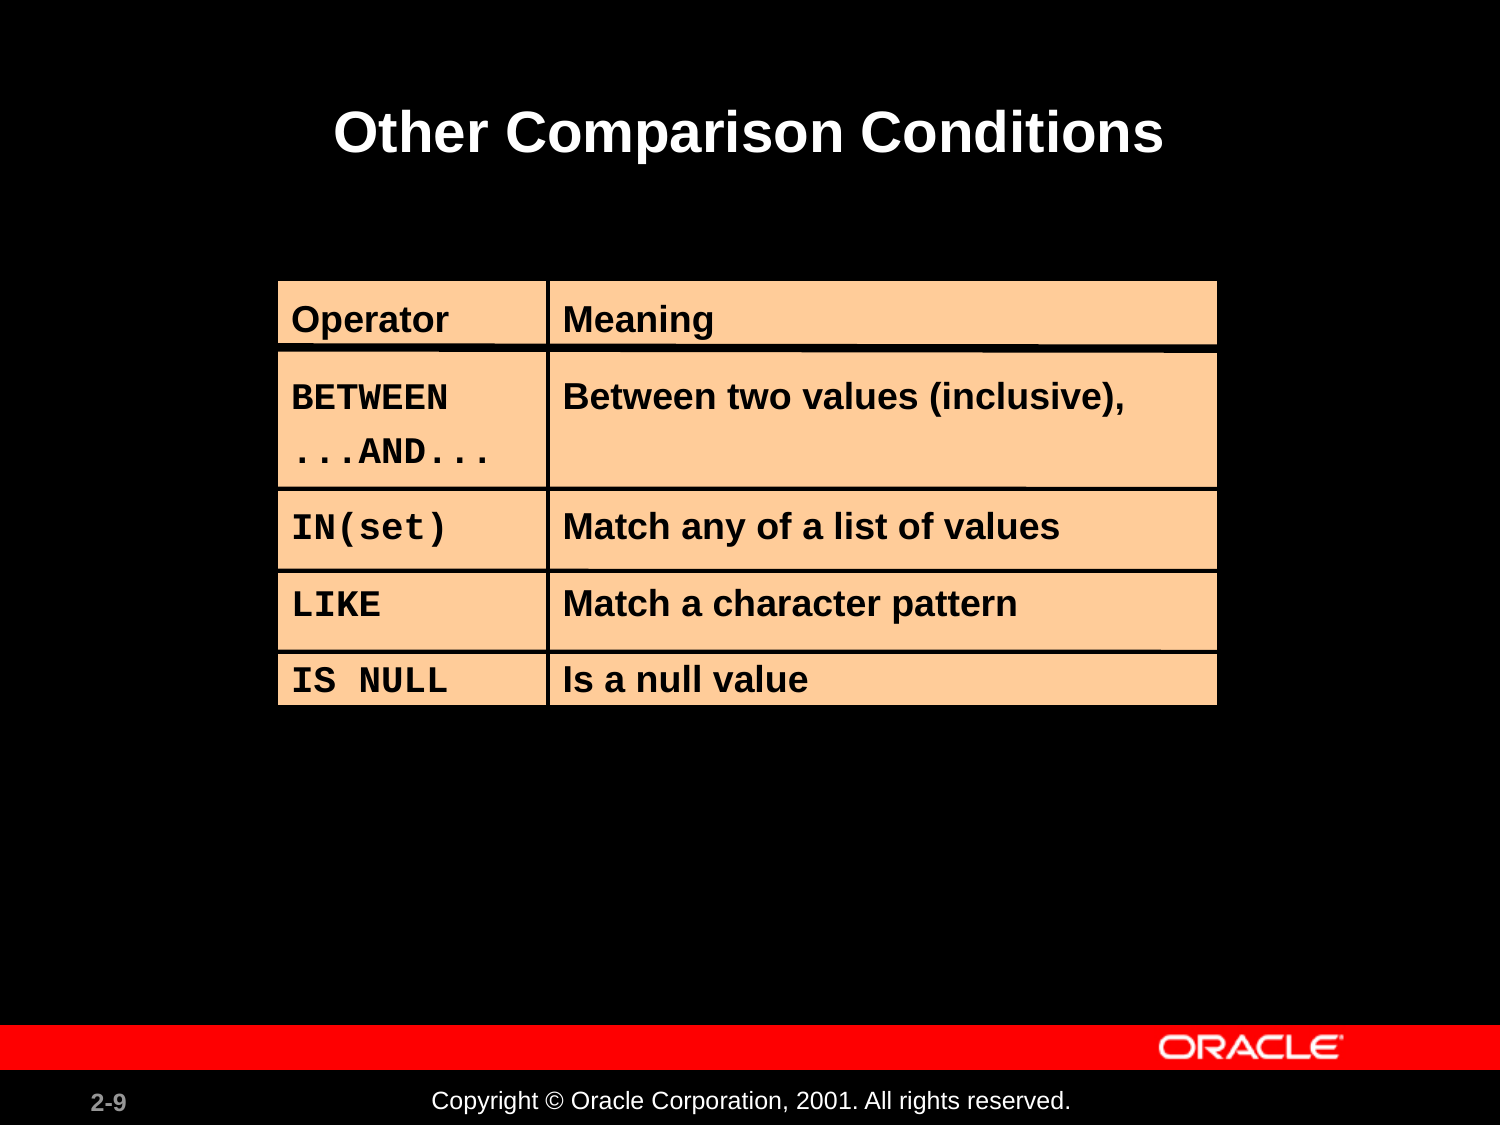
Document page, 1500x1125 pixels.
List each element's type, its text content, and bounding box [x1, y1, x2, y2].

text_box Meaning Between two values (inclusive), Match any of a list of values Match a character pattern Is a null value [547, 278, 1219, 488]
title Other Comparison Conditions [141, 86, 1358, 232]
text_box Operator BETWEEN ...AND... IN(set) LIKE IS NULL [275, 278, 547, 708]
text_box Meaning Between two values (inclusive), Match any of a list of values Match a character pattern Is a null value [547, 489, 1219, 570]
text_box Meaning Between two values (inclusive), Match any of a list of values Match a character pattern Is a null value [547, 652, 1219, 708]
text_box Meaning Between two values (inclusive), Match any of a list of values Match a character pattern Is a null value [547, 571, 1219, 651]
